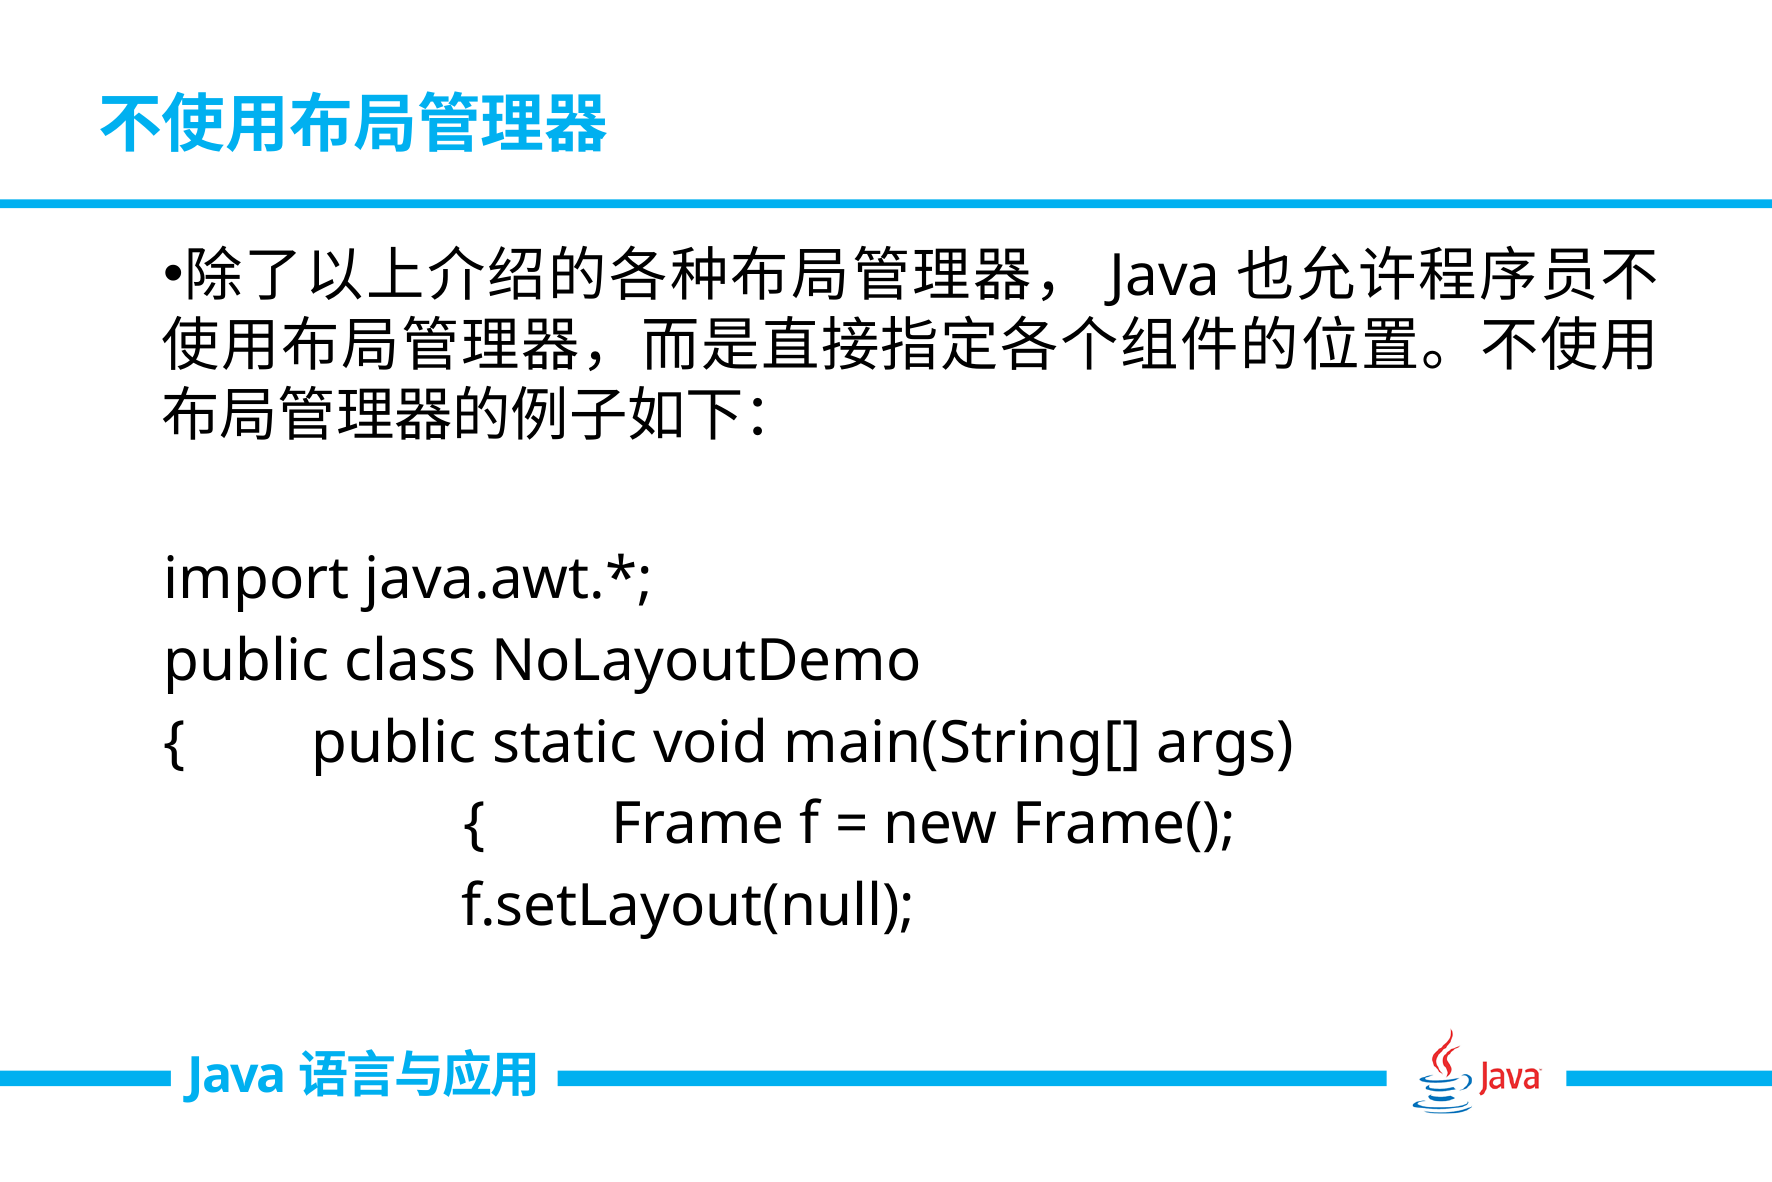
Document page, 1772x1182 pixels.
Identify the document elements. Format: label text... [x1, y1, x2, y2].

title 不使用布局管理器 [80, 73, 1677, 168]
picture [1386, 1019, 1567, 1117]
list 除了以上介绍的各种布局管理器，Java也允许程序员不使用布局管理器，而是直接指定各个组件的位置。不使用布局管理器的例子如下： import java.awt.*; public class NoLayoutDemo { public static void main(String[] args) { Frame f = new Frame(); f.setLayout(null); [80, 228, 1677, 1009]
